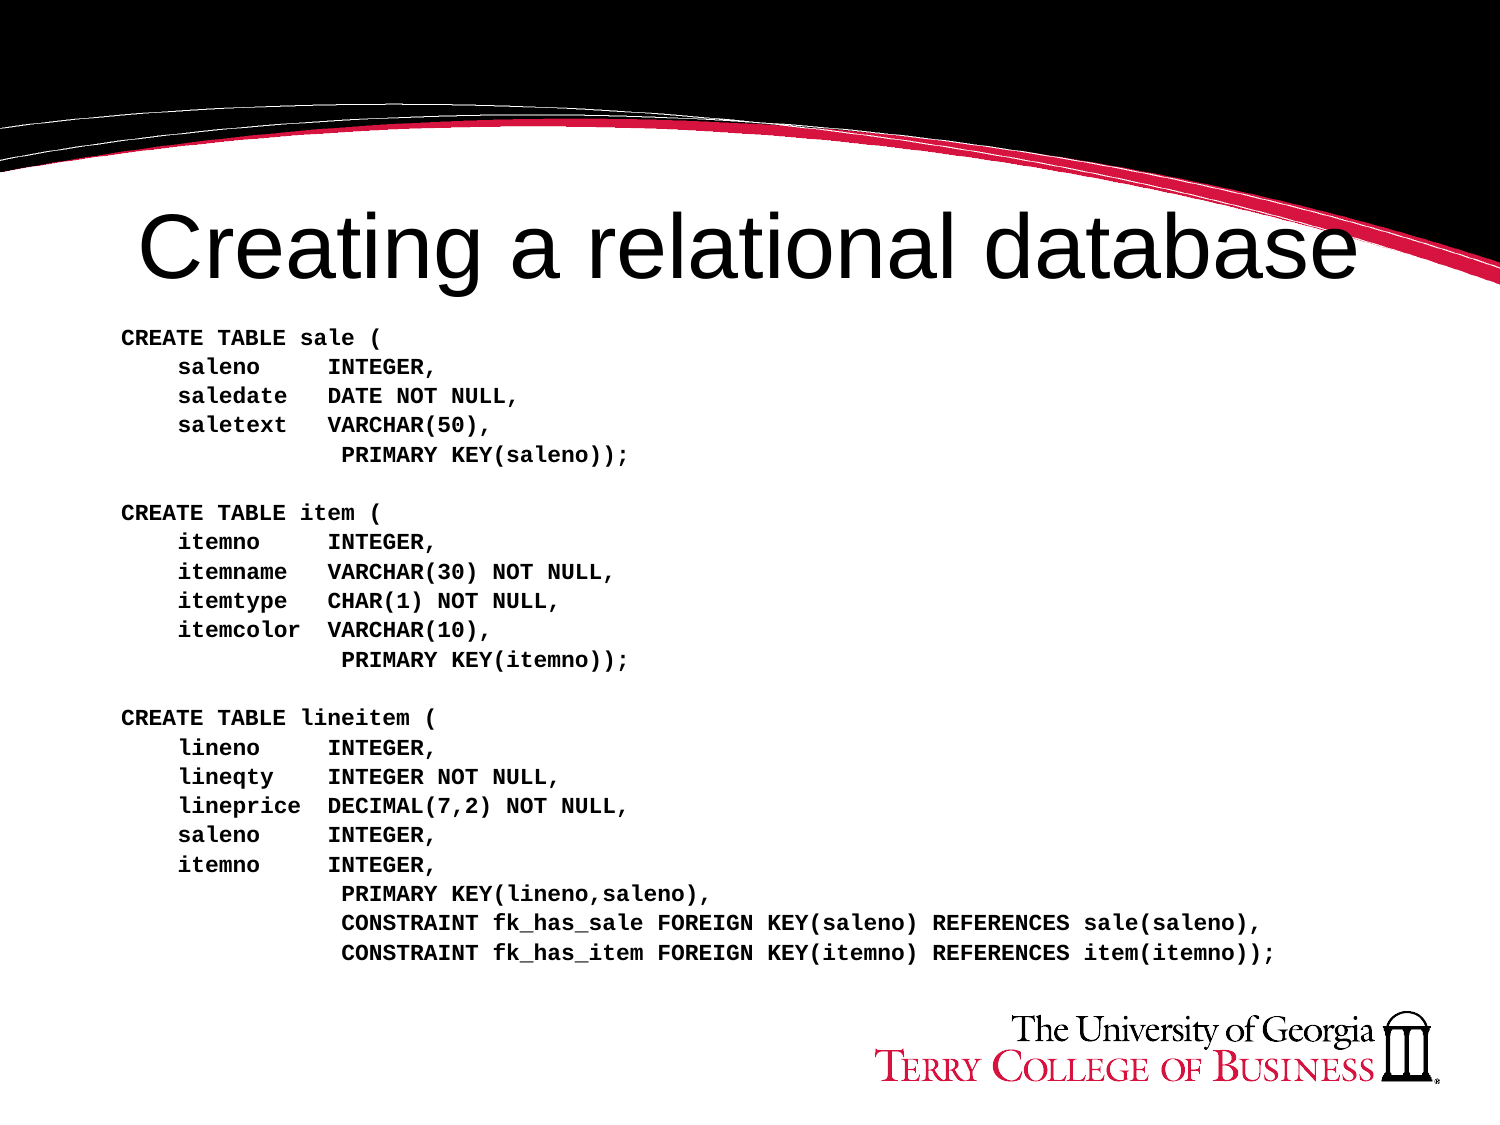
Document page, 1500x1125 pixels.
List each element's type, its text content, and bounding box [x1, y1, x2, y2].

list CREATE TABLE sale ( saleno INTEGER, saledate DATE NOT NULL, saletext VARCHAR(50), PRIMARY KEY(saleno)); CREATE TABLE item ( itemno INTEGER, itemname VARCHAR(30) NOT NULL, itemtype CHAR(1) NOT NULL, itemcolor VARCHAR(10), PRIMARY KEY(itemno)); CREATE TABLE lineitem ( lineno INTEGER, lineqty INTEGER NOT NULL, lineprice DECIMAL(7,2) NOT NULL, saleno INTEGER, itemno INTEGER, PRIMARY KEY(lineno,saleno), CONSTRAINT fk_has_sale FOREIGN KEY(saleno) REFERENCES sale(saleno), CONSTRAINT fk_has_item FOREIGN KEY(itemno) REFERENCES item(itemno)); [106, 318, 1453, 1051]
title Creating a relational database [75, 148, 1425, 336]
picture [0, 0, 1500, 286]
picture [875, 1051, 1440, 1084]
